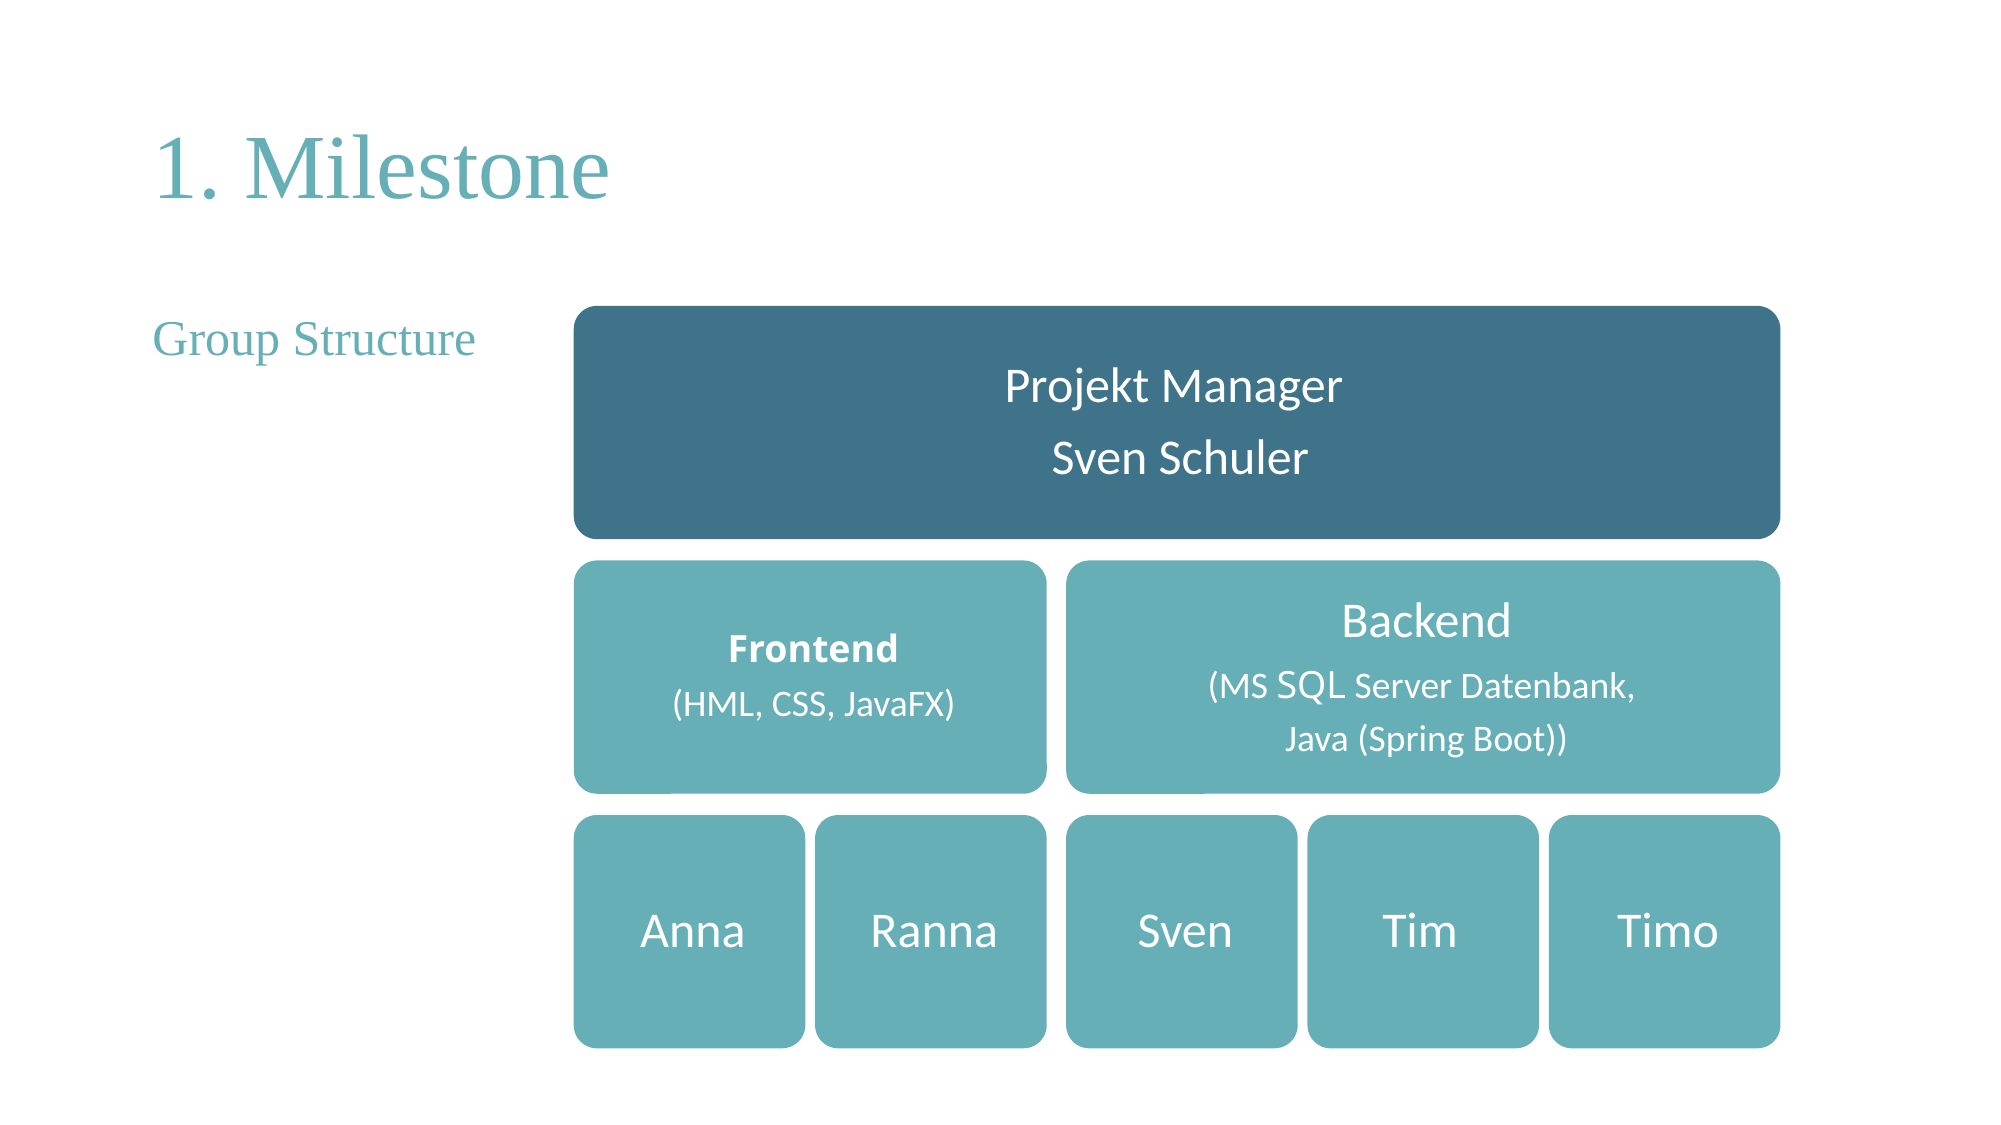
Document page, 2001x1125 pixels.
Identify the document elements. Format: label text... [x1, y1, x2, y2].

title 1. Milestone [137, 59, 1863, 278]
table_header Group Structure [137, 304, 1862, 416]
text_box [573, 305, 1781, 1049]
